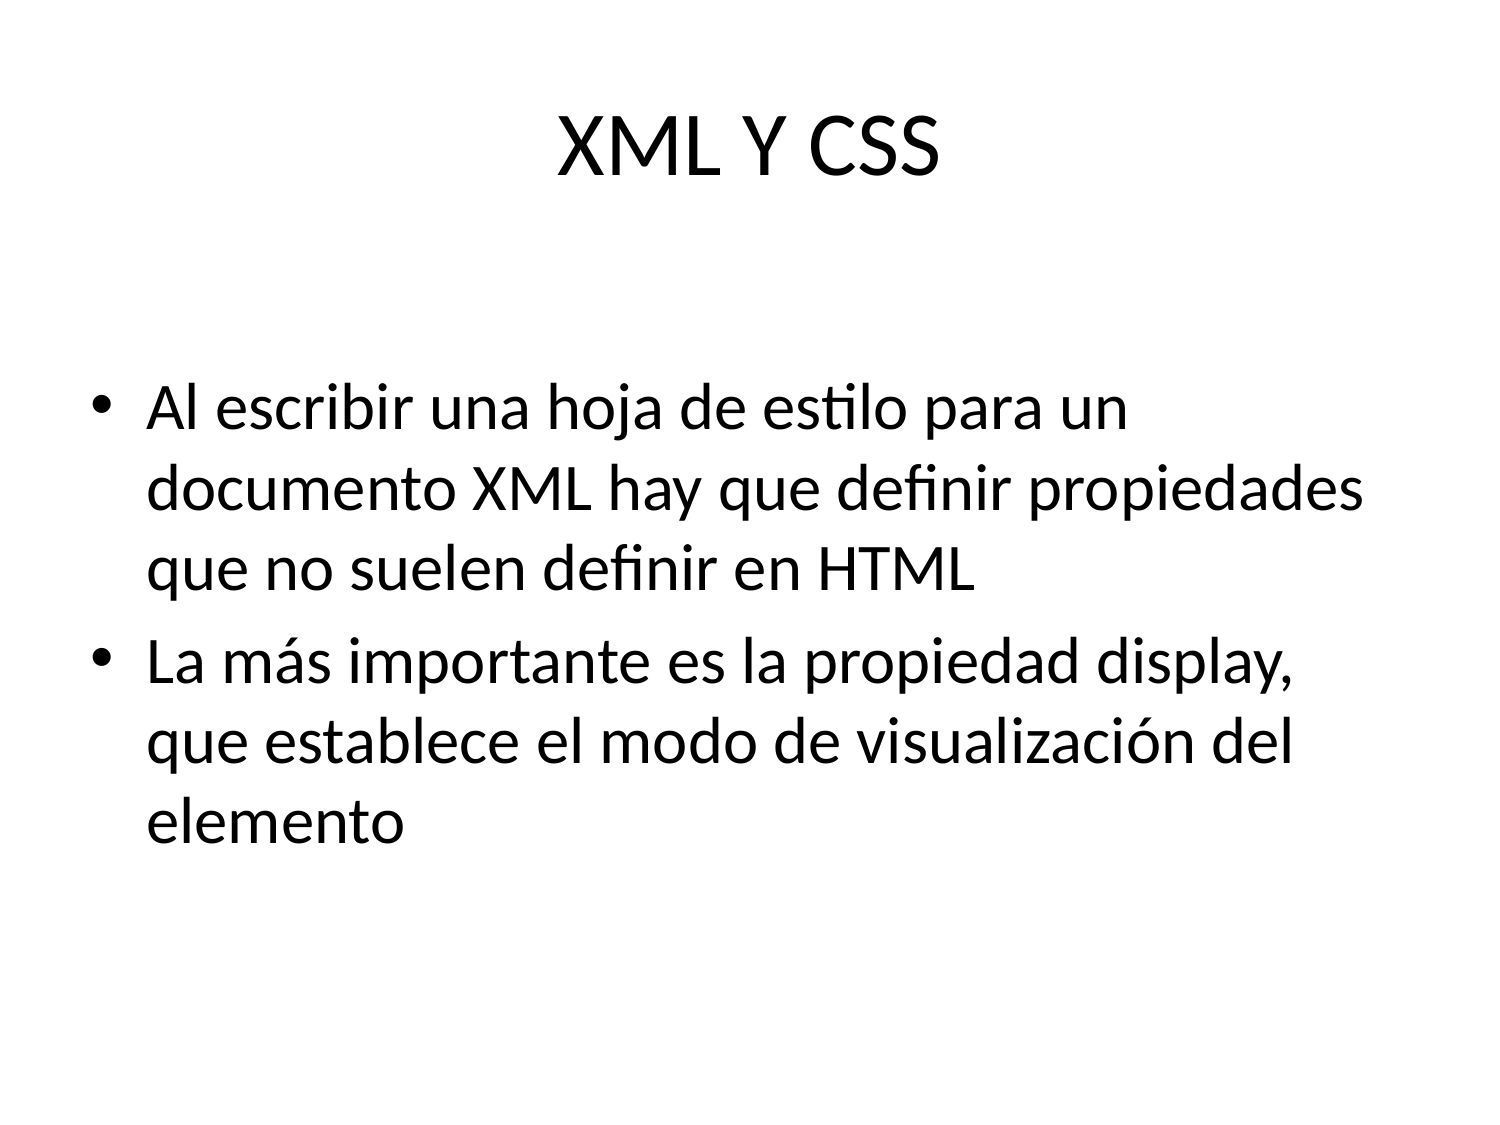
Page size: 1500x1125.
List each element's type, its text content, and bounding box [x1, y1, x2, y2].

list Al escribir una hoja de estilo para un documento XML hay que definir propiedades que no suelen definir en HTML La más importante es la propiedad display, que establece el modo de visualización del elemento [75, 262, 1425, 1005]
title XML Y CSS [75, 45, 1425, 233]
